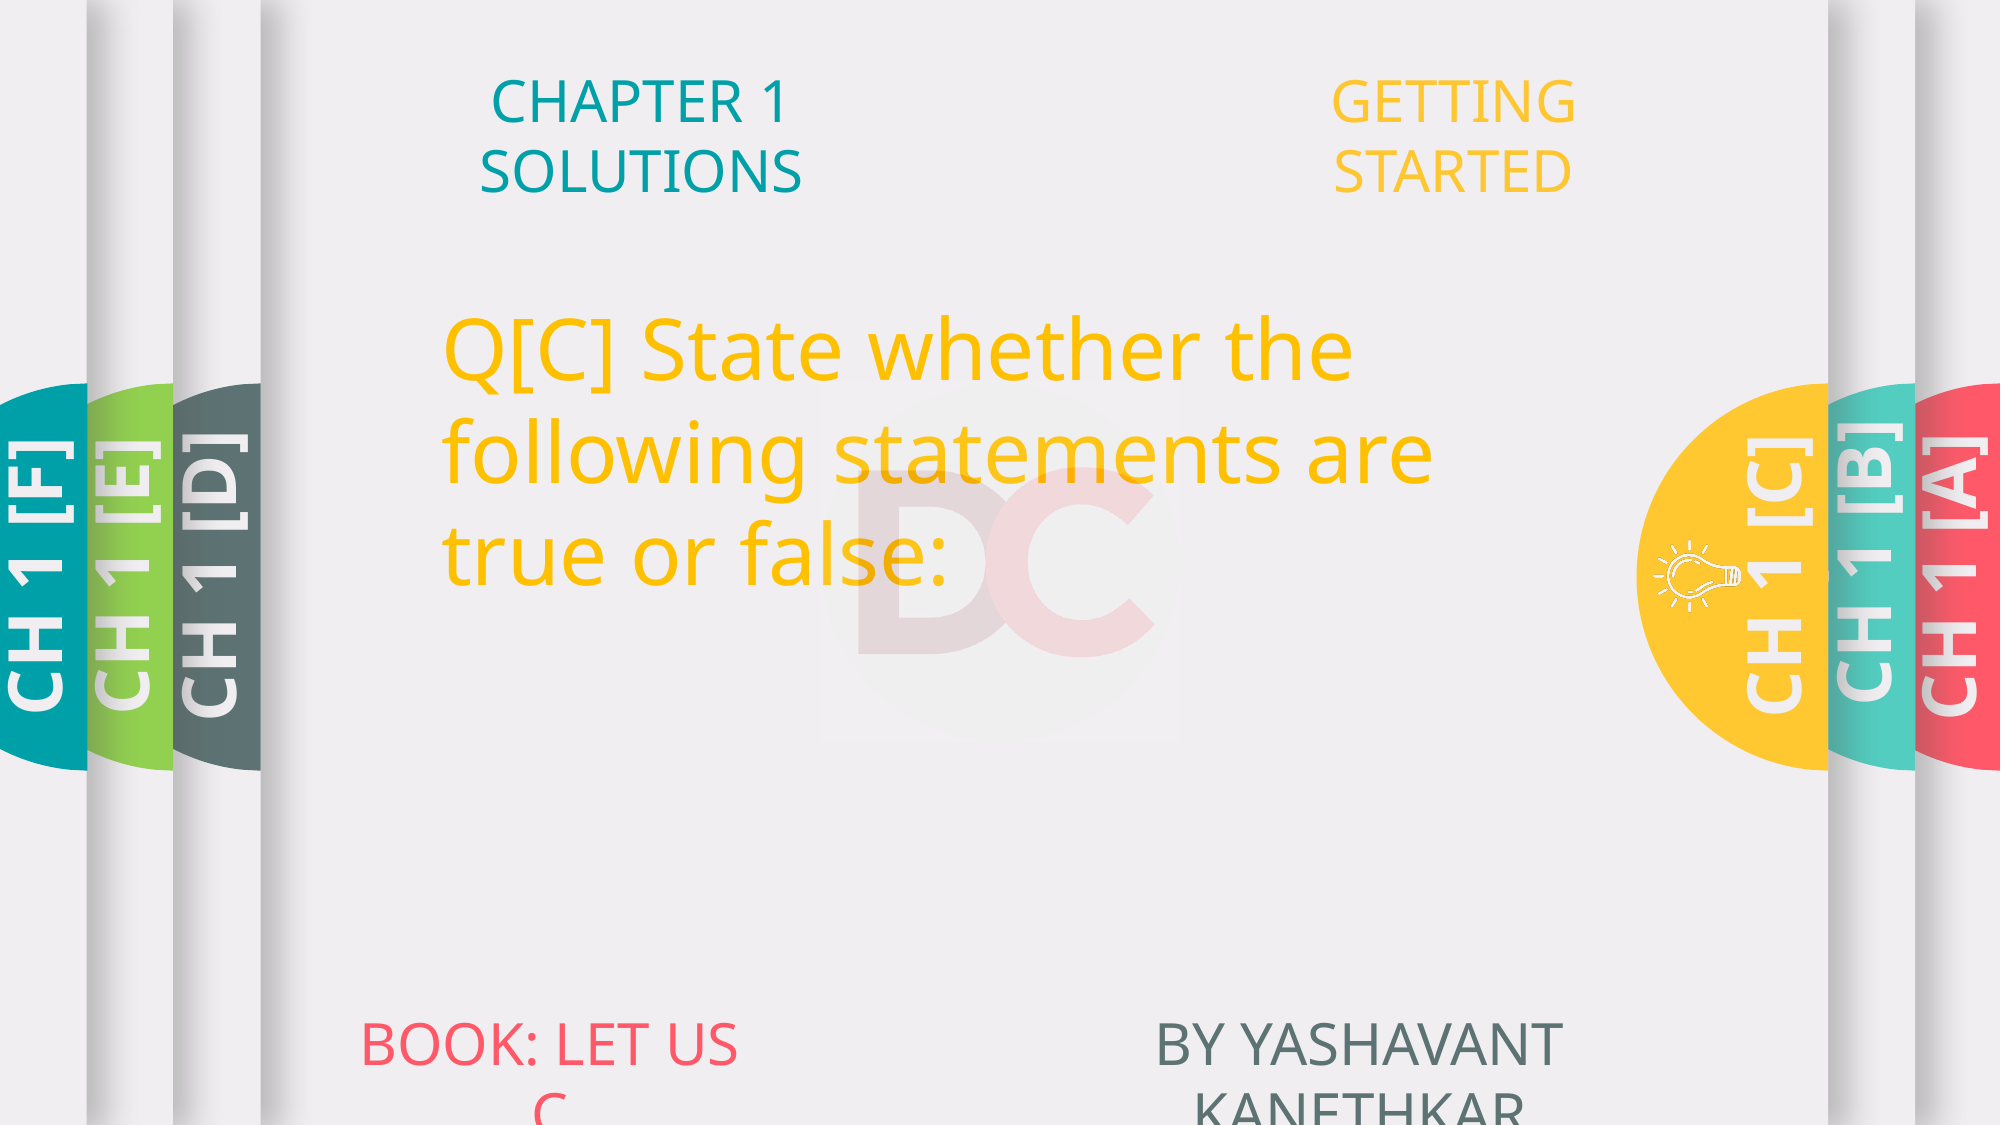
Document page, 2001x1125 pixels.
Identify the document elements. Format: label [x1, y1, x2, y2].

text_box [261, 0, 1829, 1125]
text_box [0, 0, 88, 1125]
text_box [173, 0, 261, 1125]
picture [820, 382, 1180, 742]
text_box [88, 0, 173, 1125]
text_box [1916, 0, 2000, 1125]
text_box [1829, 0, 1916, 1125]
